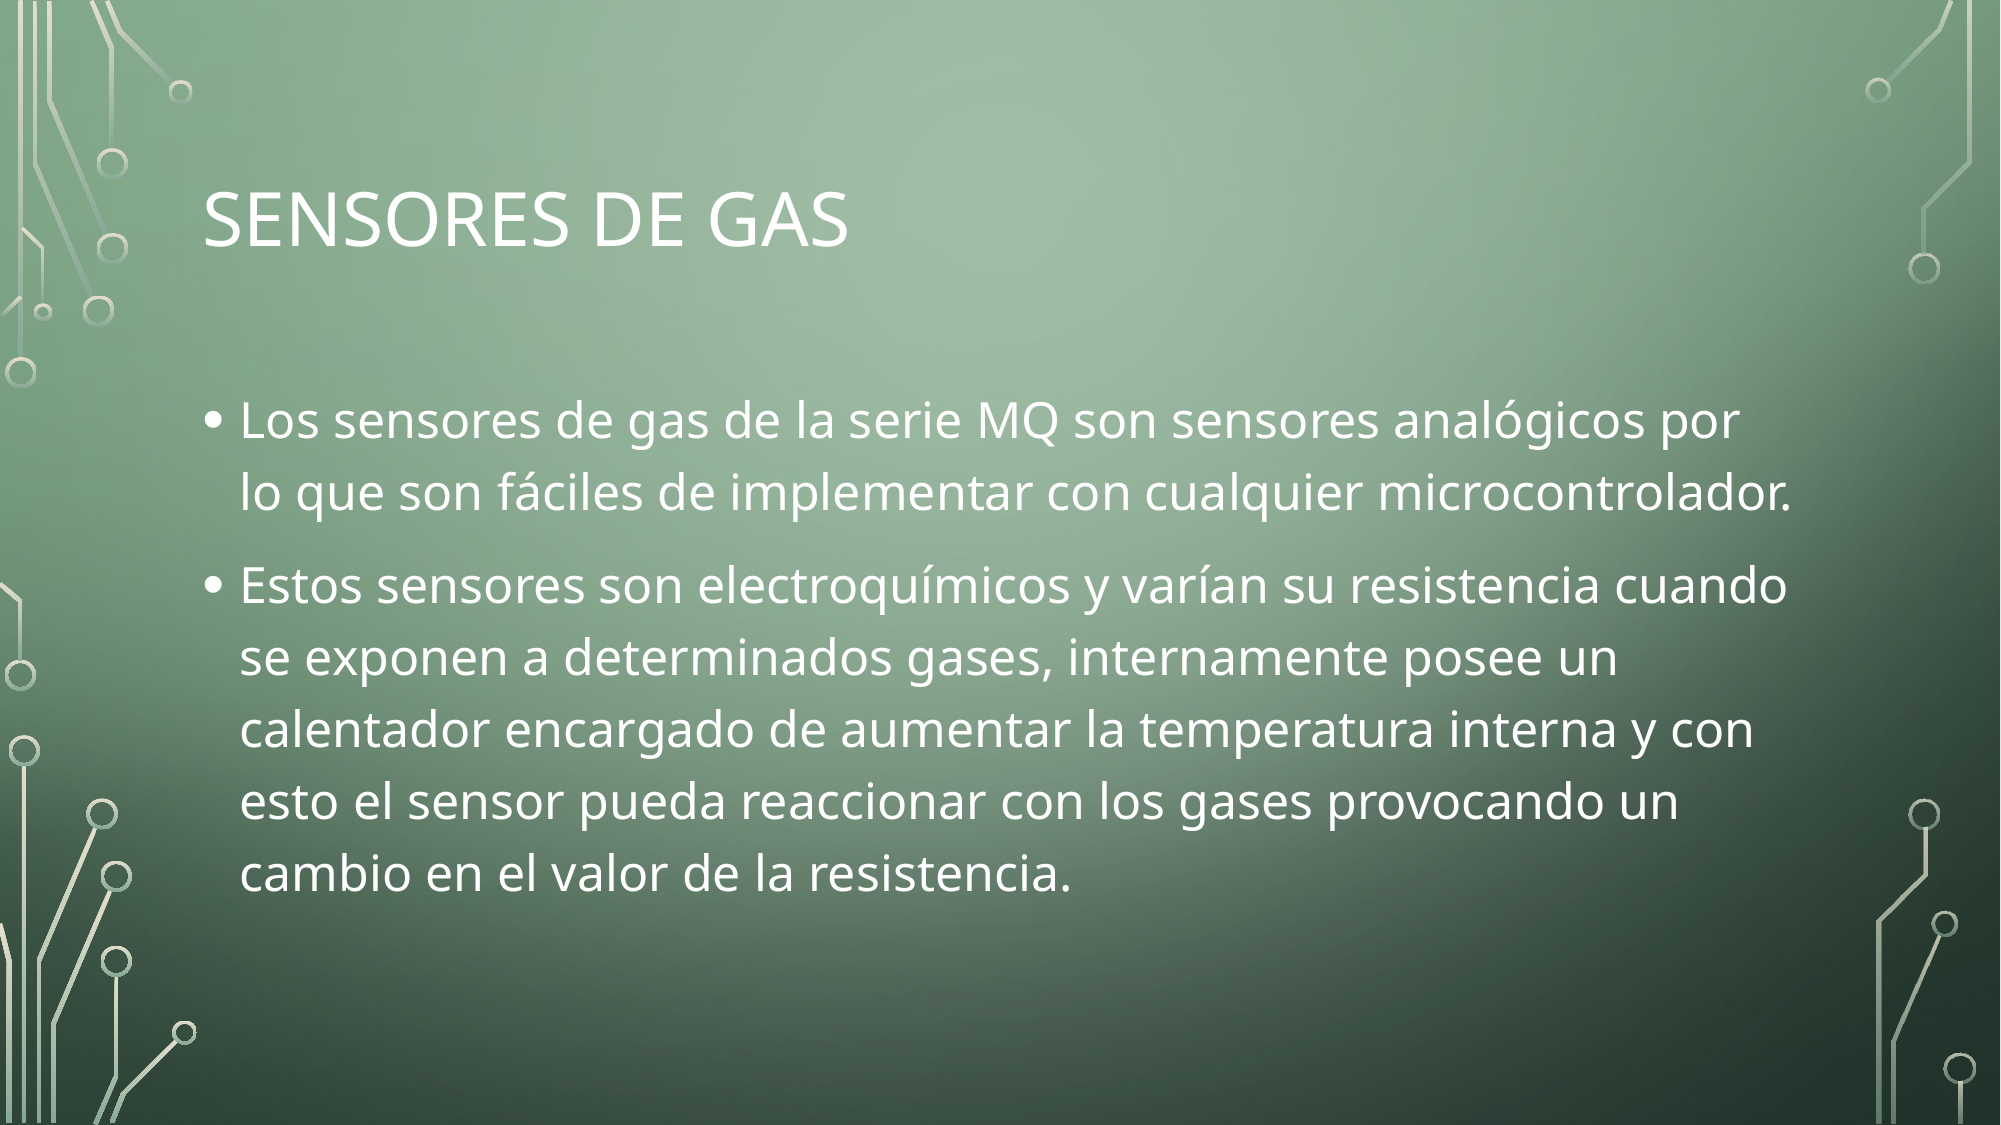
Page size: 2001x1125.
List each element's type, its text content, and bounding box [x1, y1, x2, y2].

list Los sensores de gas de la serie MQ son sensores analógicos por lo que son fáciles de implementar con cualquier microcontrolador. Estos sensores son electroquímicos y varían su resistencia cuando se exponen a determinados gases, internamente posee un calentador encargado de aumentar la temperatura interna y con esto el sensor pueda reaccionar con los gases provocando un cambio en el valor de la resistencia. [187, 369, 1813, 950]
title Sensores de Gas [187, 101, 1813, 344]
